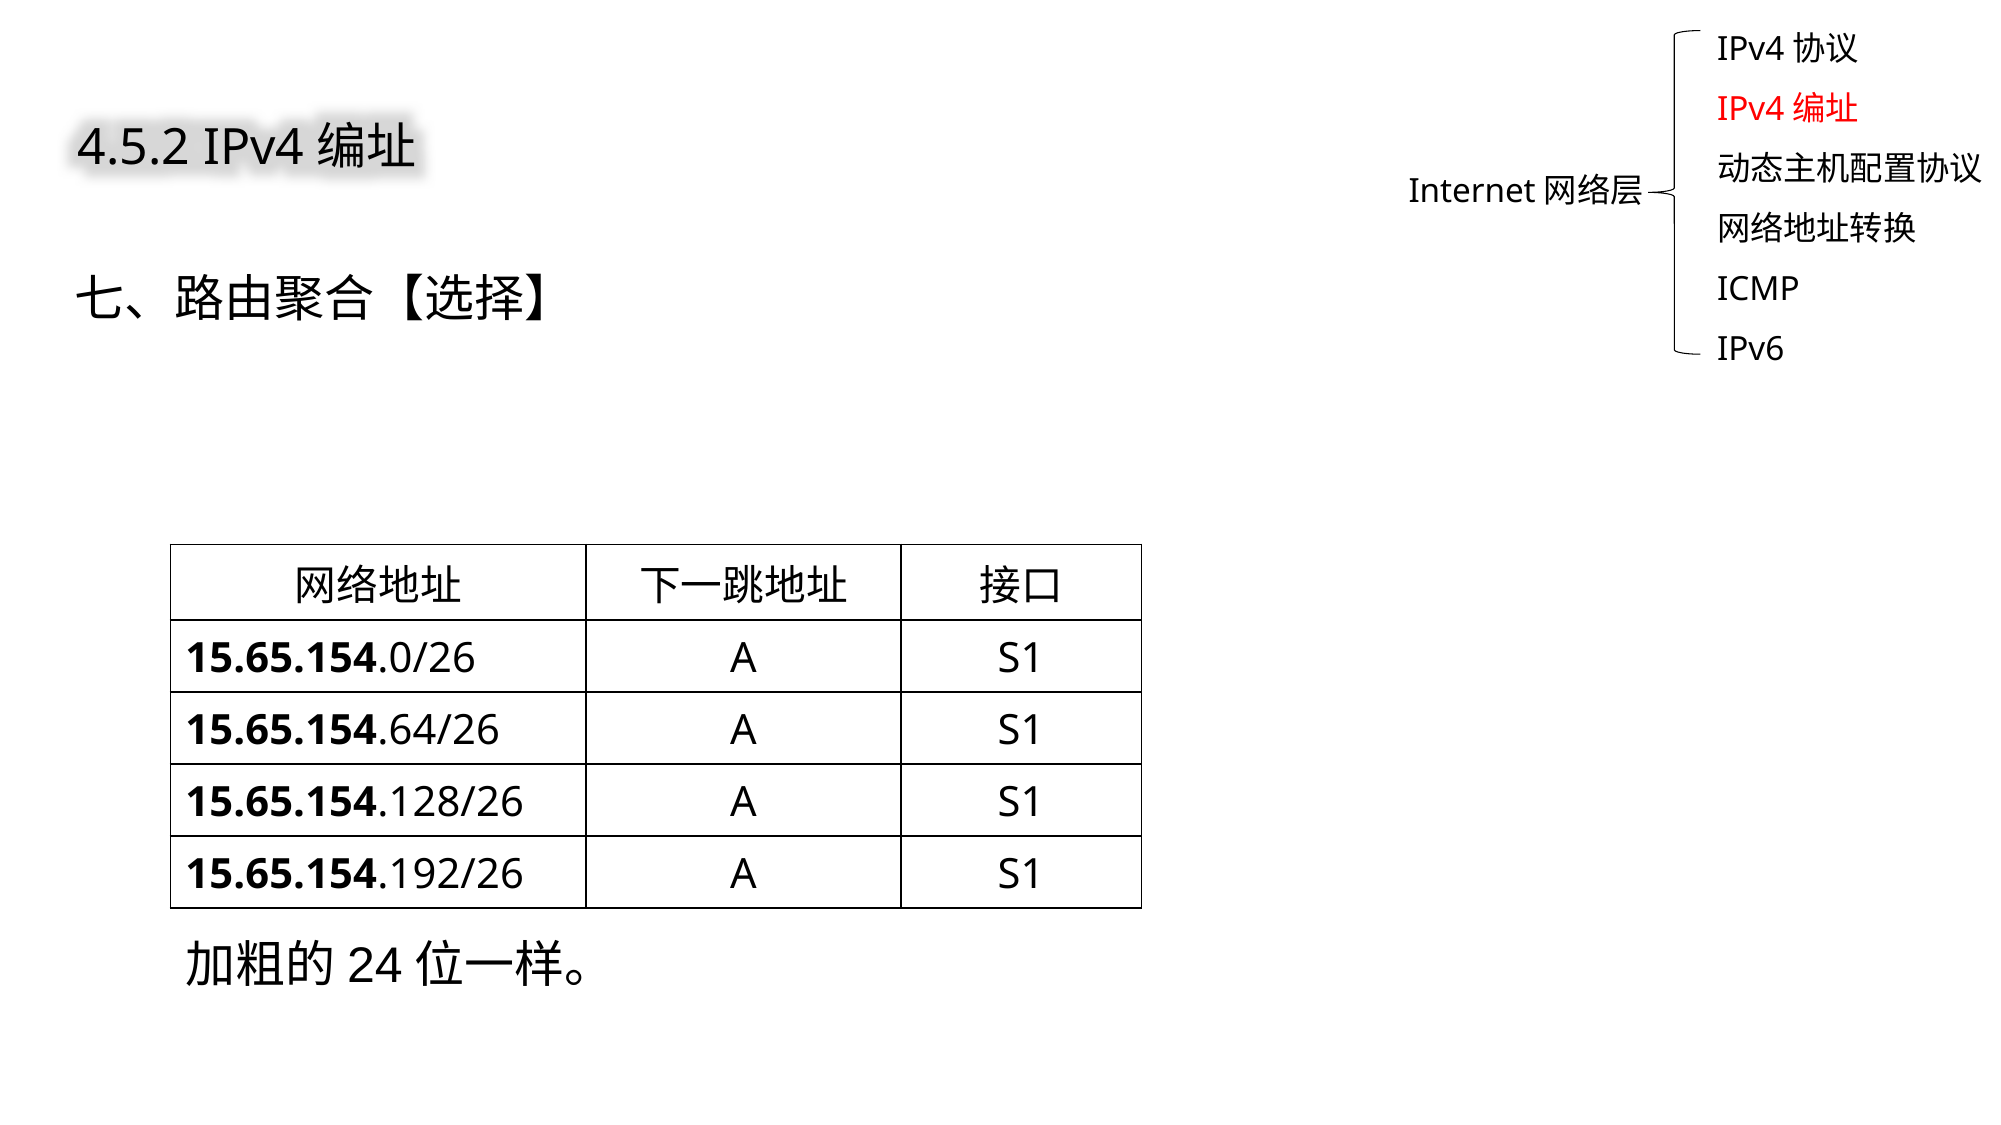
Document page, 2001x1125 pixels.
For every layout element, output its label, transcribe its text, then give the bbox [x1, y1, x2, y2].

table_cell A [587, 621, 900, 691]
table_cell 15.65.154.0/26 [171, 621, 585, 691]
table_cell S1 [902, 621, 1141, 691]
table_cell A [587, 693, 900, 763]
table_cell A [587, 765, 900, 835]
table_cell 15.65.154.192/26 [171, 837, 585, 907]
table_cell S1 [902, 765, 1141, 835]
table_header 接口 [902, 545, 1141, 619]
text_box Internet网络层 [1393, 161, 1659, 217]
table_cell S1 [902, 837, 1141, 907]
table_cell A [587, 837, 900, 907]
text_box 七、路由聚合【选择】 [59, 229, 1489, 335]
table_cell 15.65.154.64/26 [171, 693, 585, 763]
table_cell 15.65.154.128/26 [171, 765, 585, 835]
table_header 下一跳地址 [587, 545, 900, 619]
table_header 网络地址 [171, 545, 585, 619]
table_cell S1 [902, 693, 1141, 763]
text_box IPv4协议 IPv4编址 动态主机配置协议 网络地址转换 ICMP IPv6 [1702, 0, 1998, 374]
text_box 4.5.2 IPv4编址 [59, 51, 1072, 208]
text_box [1659, 29, 1701, 355]
text_box 加粗的24位一样。 [170, 924, 609, 1000]
